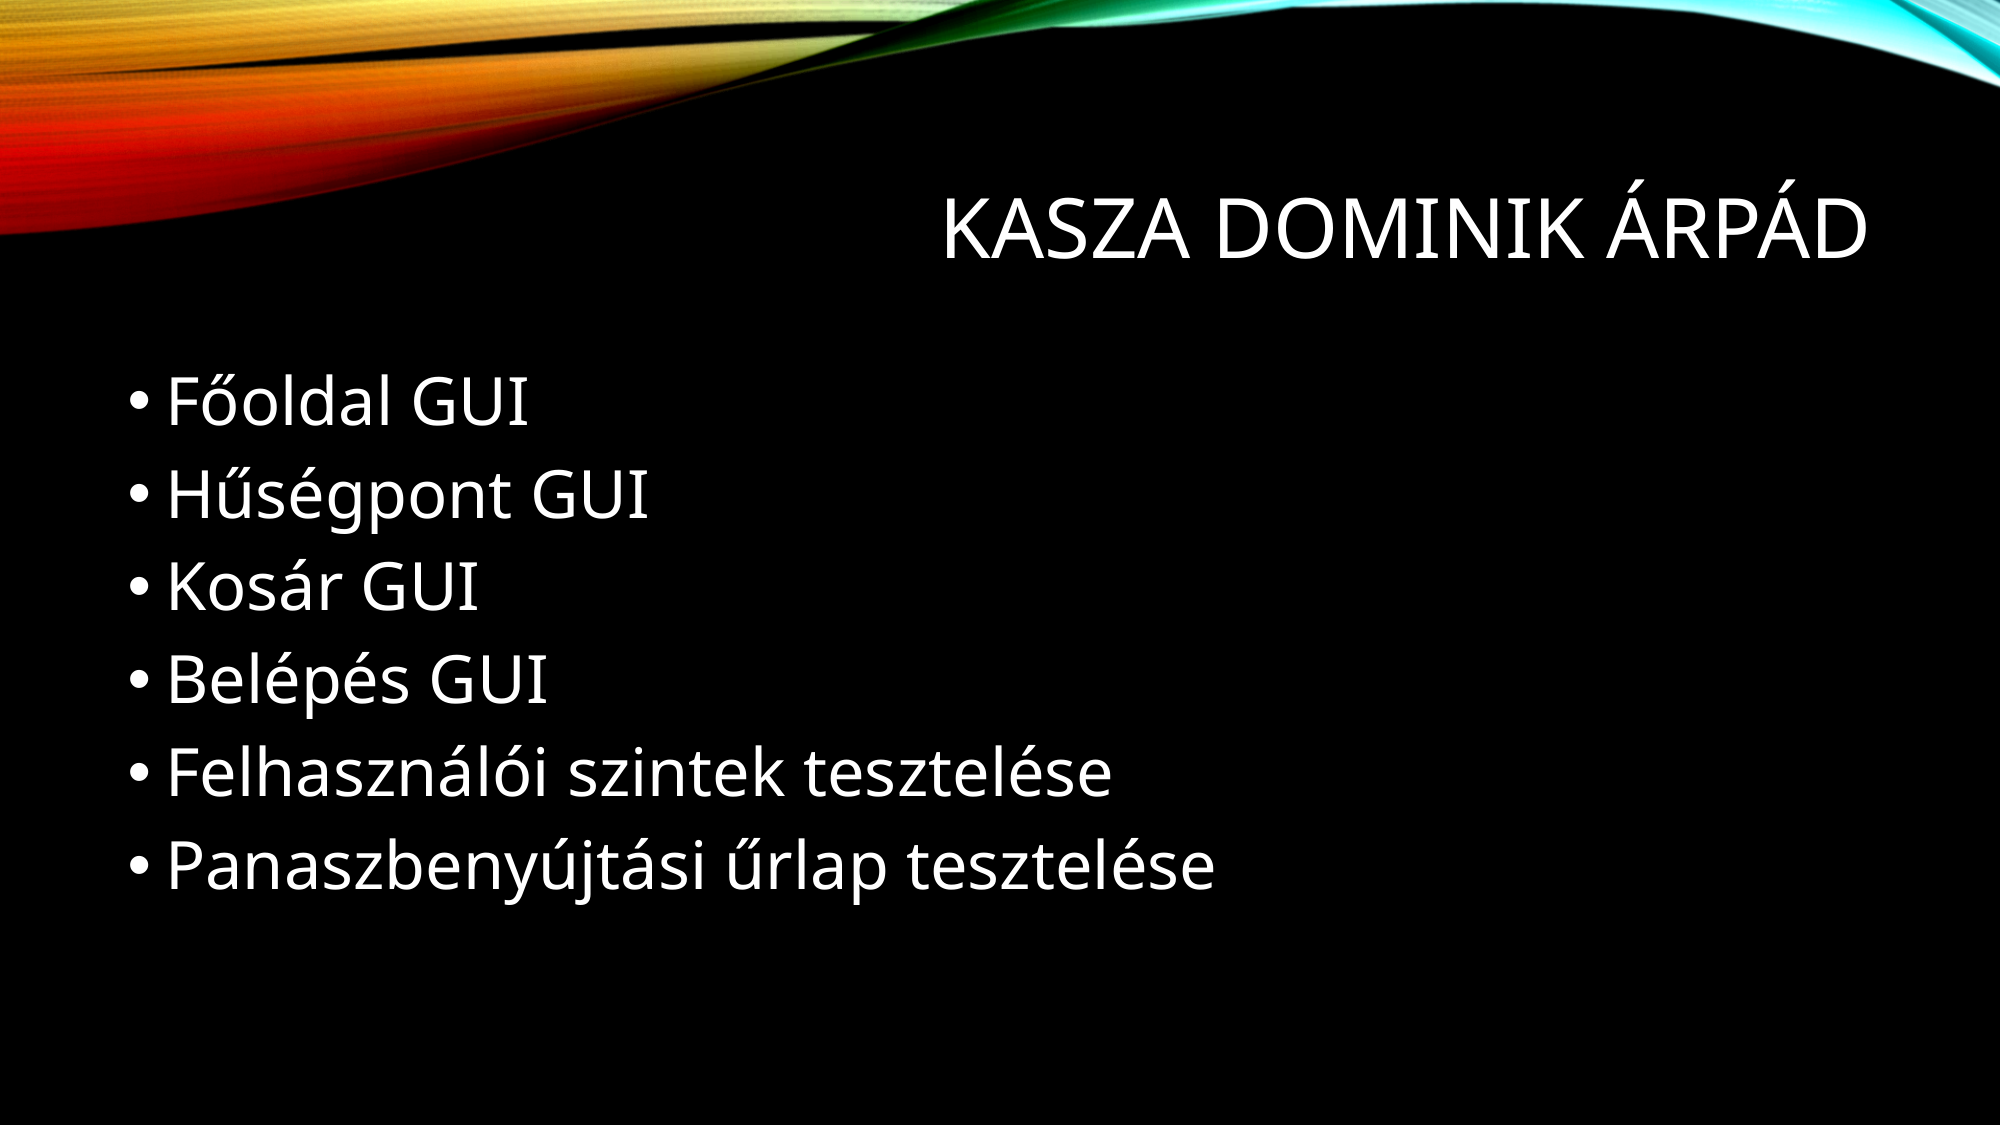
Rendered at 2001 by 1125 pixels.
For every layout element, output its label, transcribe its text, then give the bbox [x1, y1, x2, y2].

picture [0, 0, 2000, 237]
list Főoldal GUI Hűségpont GUI Kosár GUI Belépés GUI Felhasználói szintek tesztelése Panaszbenyújtási űrlap tesztelése [112, 360, 1888, 1021]
title Kasza dominik ÁRPÁD [474, 125, 1888, 338]
